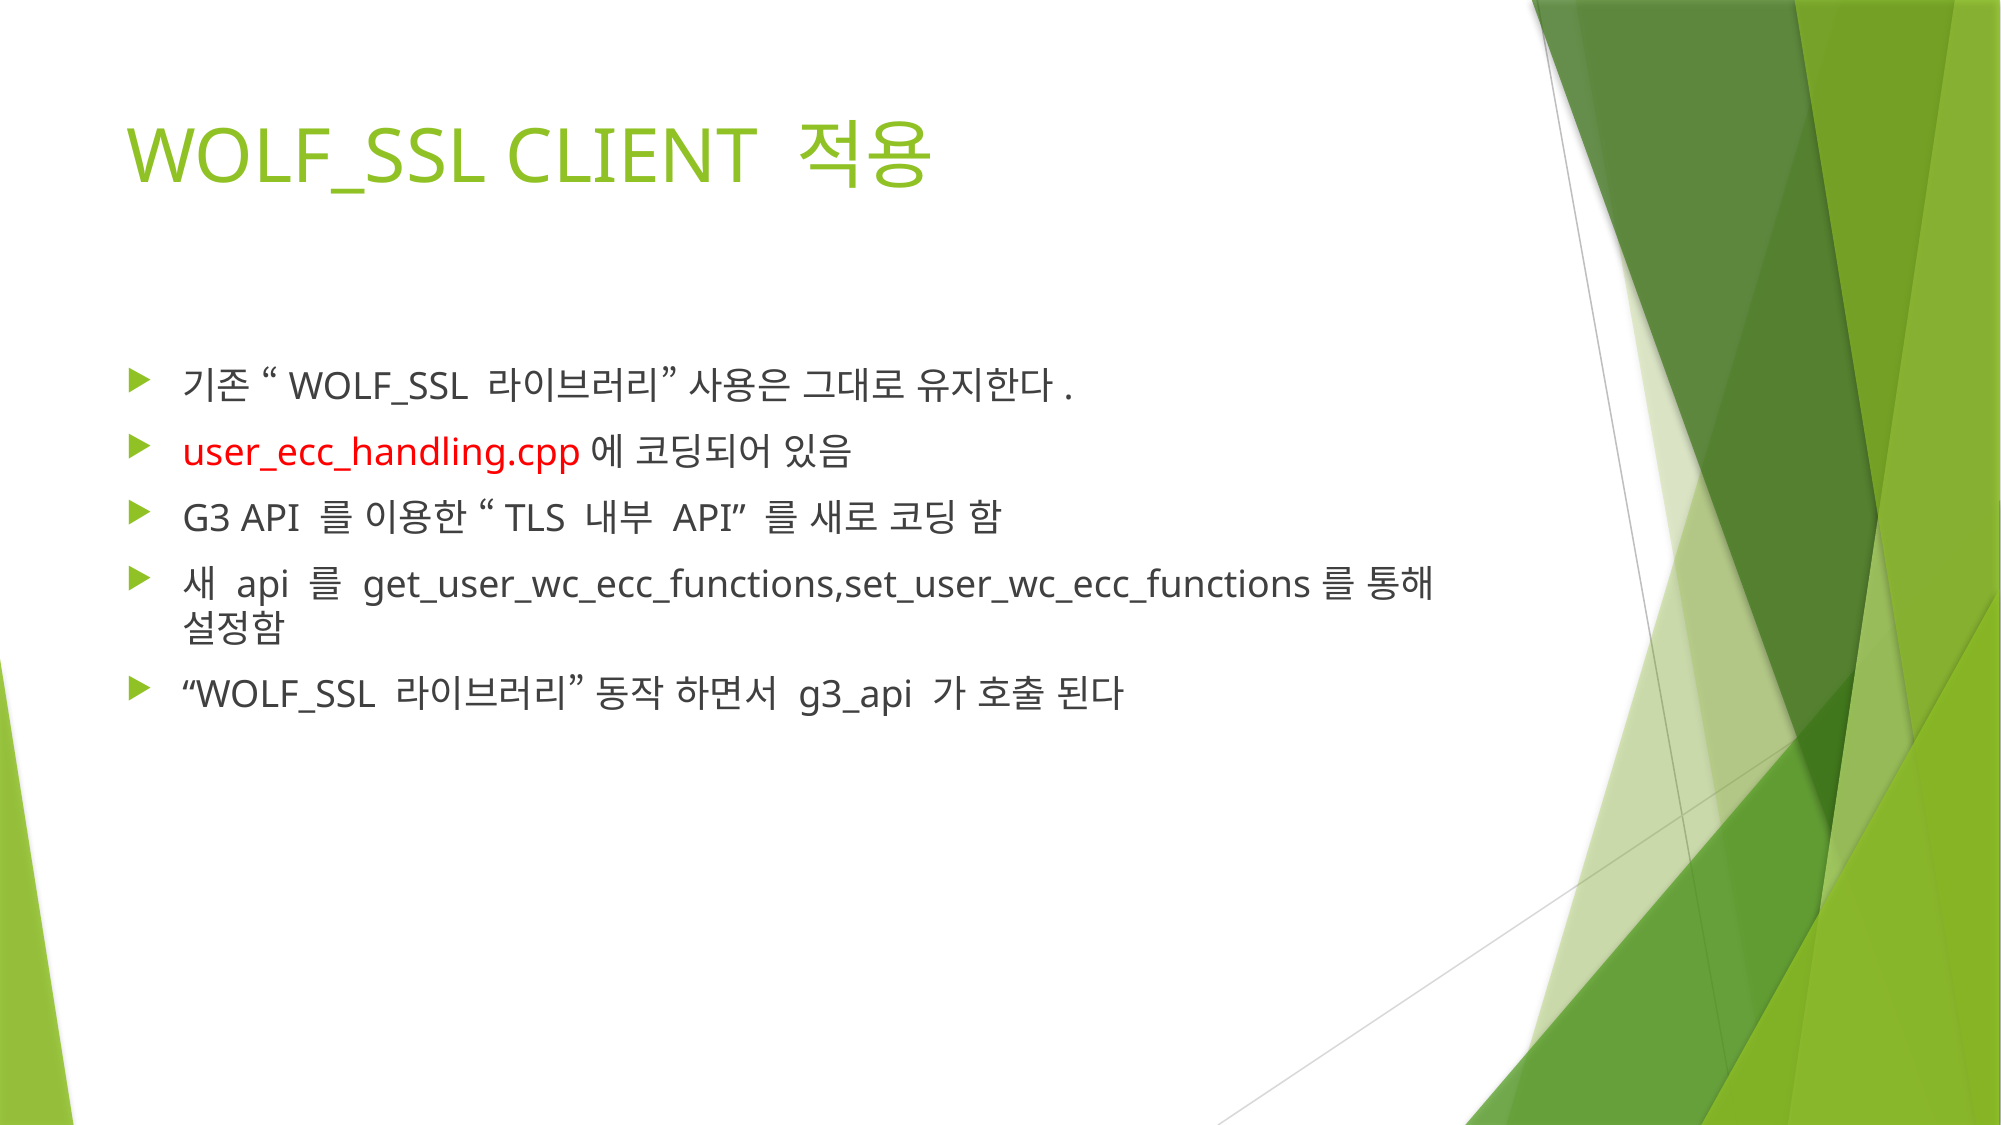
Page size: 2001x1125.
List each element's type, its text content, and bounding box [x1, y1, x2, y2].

title WOLF_SSL CLIENT 적용 [111, 99, 1522, 317]
list 기존 “WOLF_SSL 라이브러리” 사용은 그대로 유지한다. user_ecc_handling.cpp에 코딩되어 있음 G3 API 를 이용한 “TLS 내부 API” 를 새로 코딩 함 새 api 를 get_user_wc_ecc_functions,set_user_wc_ecc_functions를 통해 설정함 “WOLF_SSL 라이브러리” 동작 하면서 g3_api 가 호출 된다 [111, 354, 1522, 992]
